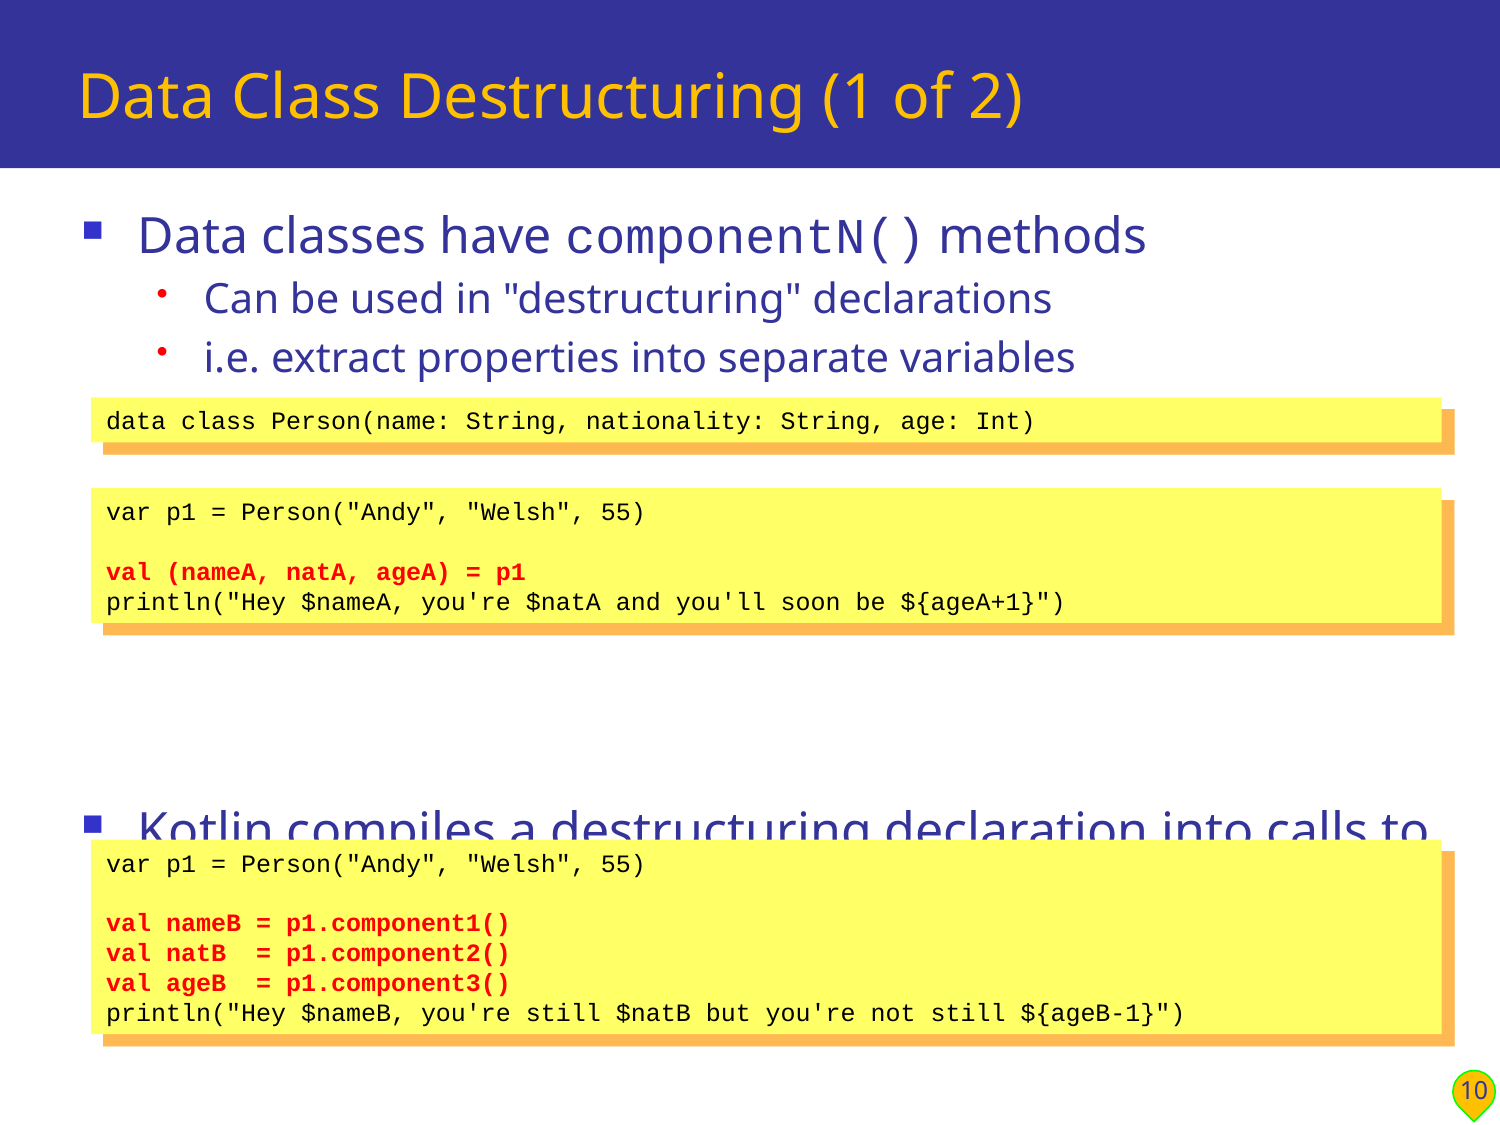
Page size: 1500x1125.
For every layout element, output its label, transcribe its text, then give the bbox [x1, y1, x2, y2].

footer 10 [1431, 1040, 1500, 1117]
text_box var p1 = Person("Andy", "Welsh", 55) val (nameA, natA, ageA) = p1 println("Hey $nameA, you're $natA and you'll soon be ${ageA+1}") [91, 488, 1442, 623]
title Data Class Destructuring (1 of 2) [61, 24, 1465, 139]
text_box var p1 = Person("Andy", "Welsh", 55) val nameB = p1.component1() val natB = p1.component2() val ageB = p1.component3() println("Hey $nameB, you're still $natB but you're not still ${ageB-1}") [91, 839, 1442, 1035]
list Data classes have componentN() methods Can be used in "destructuring" declarations i.e. extract properties into separate variables Kotlin compiles a destructuring declaration into calls to componentN() functions like this: [66, 196, 1460, 1007]
text_box data class Person(name: String, nationality: String, age: Int) [91, 397, 1442, 443]
